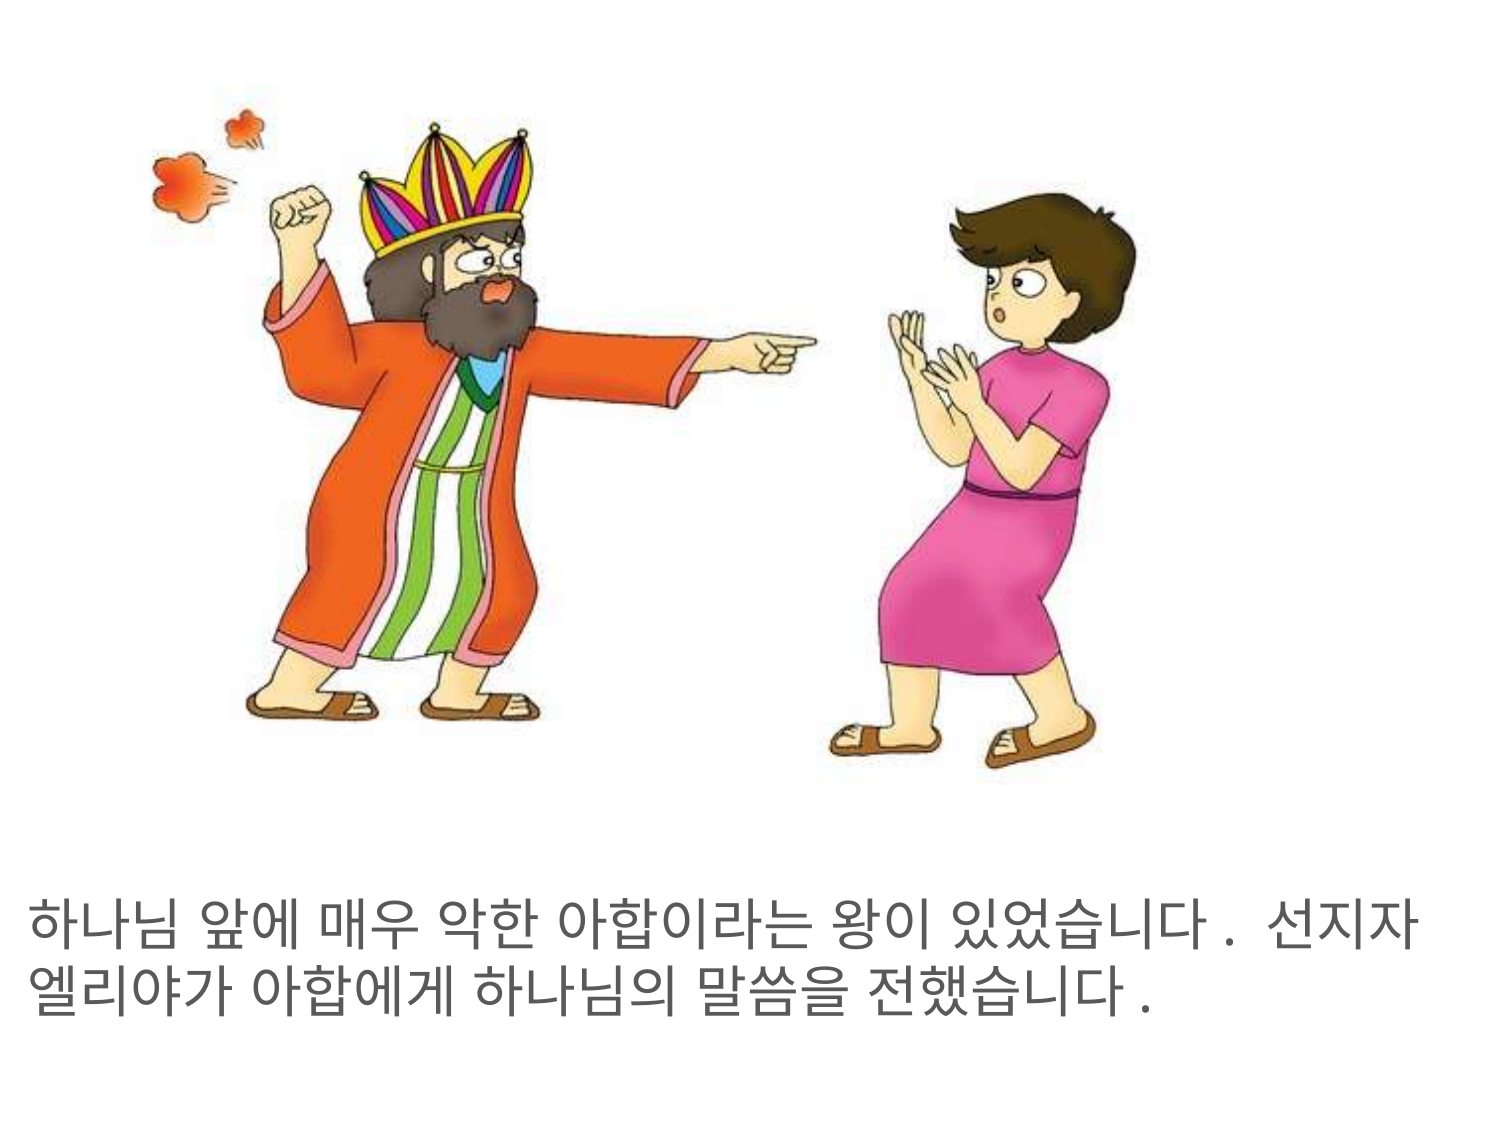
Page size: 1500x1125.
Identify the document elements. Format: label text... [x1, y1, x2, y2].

text_box 하나님 앞에 매우 악한 아합이라는 왕이 있었습니다. 선지자 엘리야가 아합에게 하나님의 말씀을 전했습니다. [12, 881, 1498, 1032]
picture [88, 54, 1377, 882]
